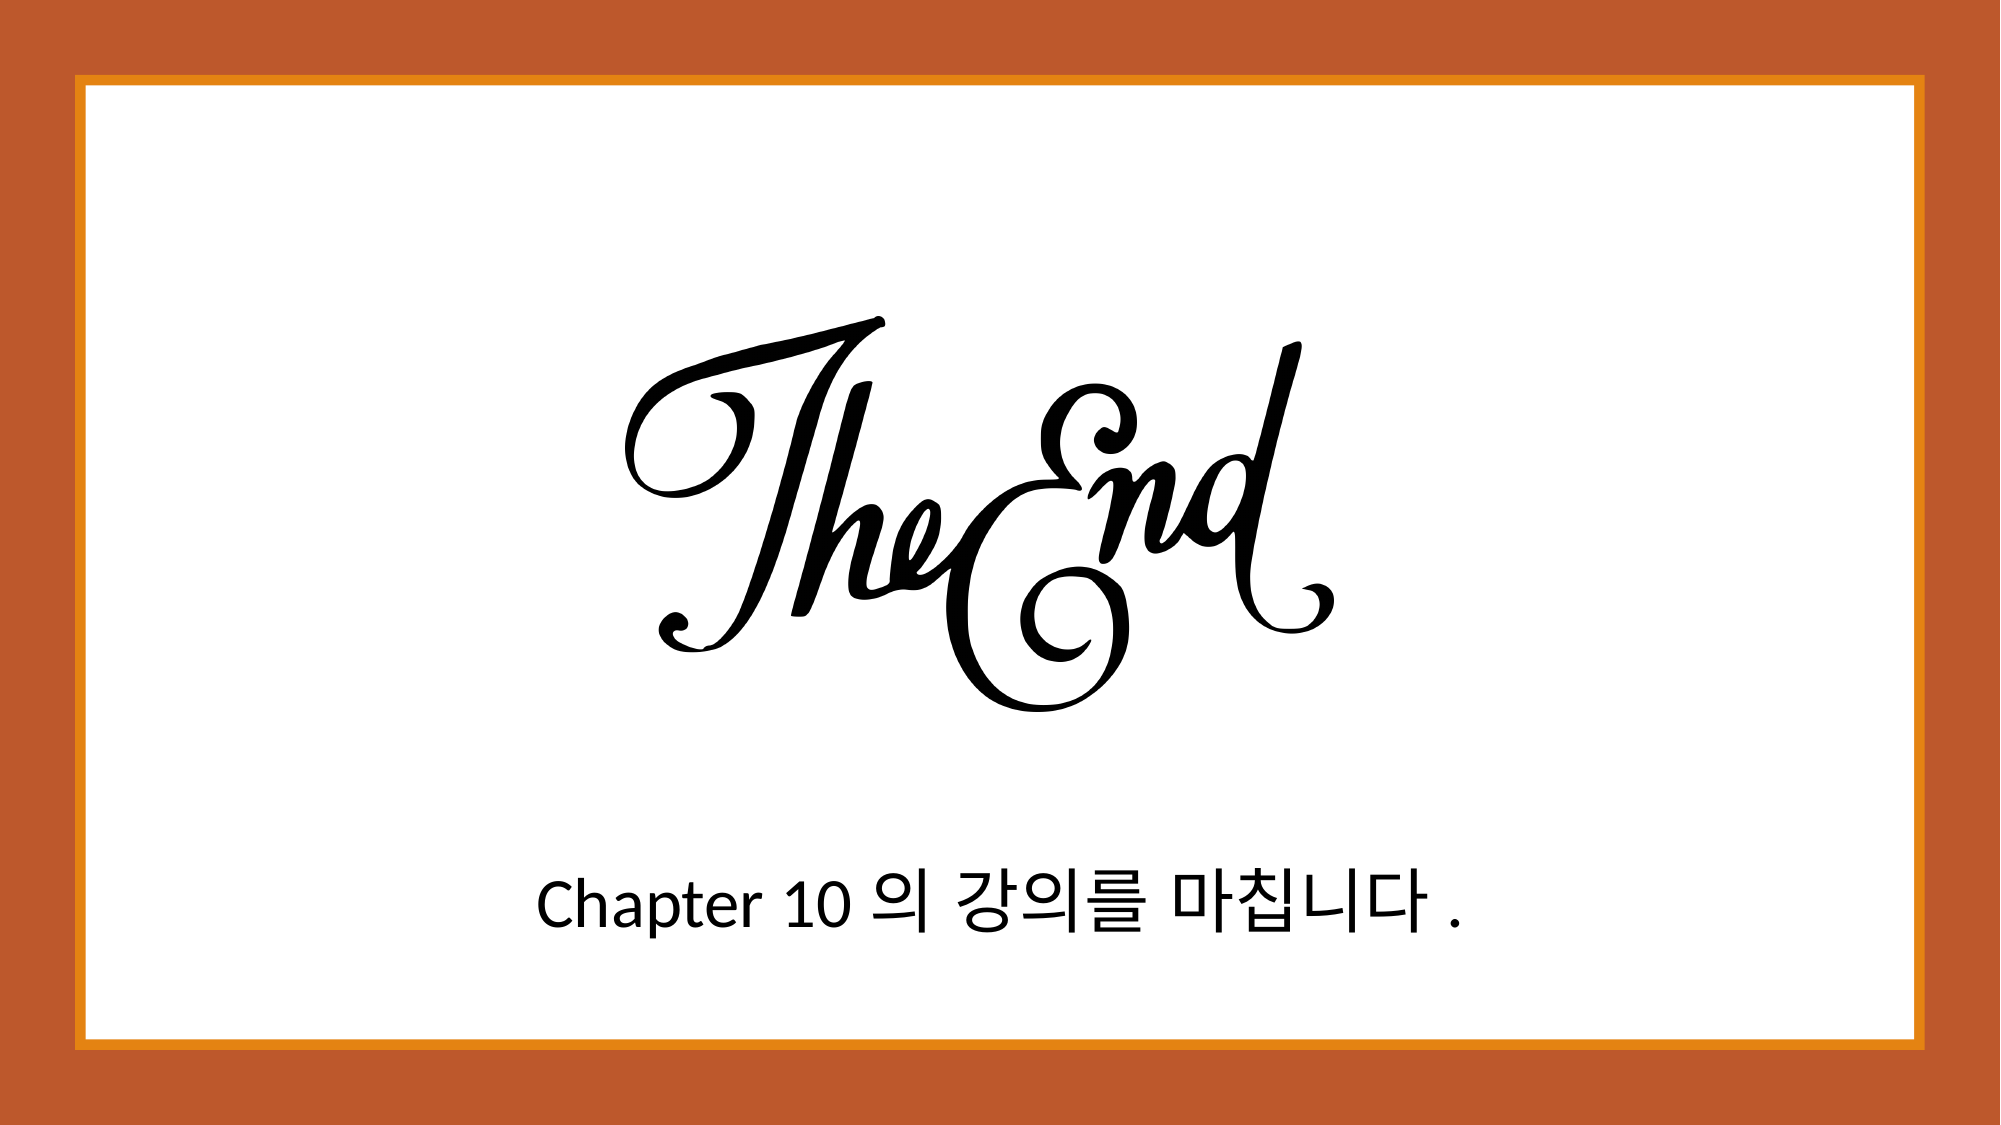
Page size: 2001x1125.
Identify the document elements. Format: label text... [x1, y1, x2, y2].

text_box Chapter 10의 강의를 마칩니다. [446, 849, 1554, 950]
text_box [84, 84, 1916, 1041]
picture [624, 315, 1335, 713]
text_box [74, 74, 1926, 1051]
text_box [0, 0, 2000, 1125]
